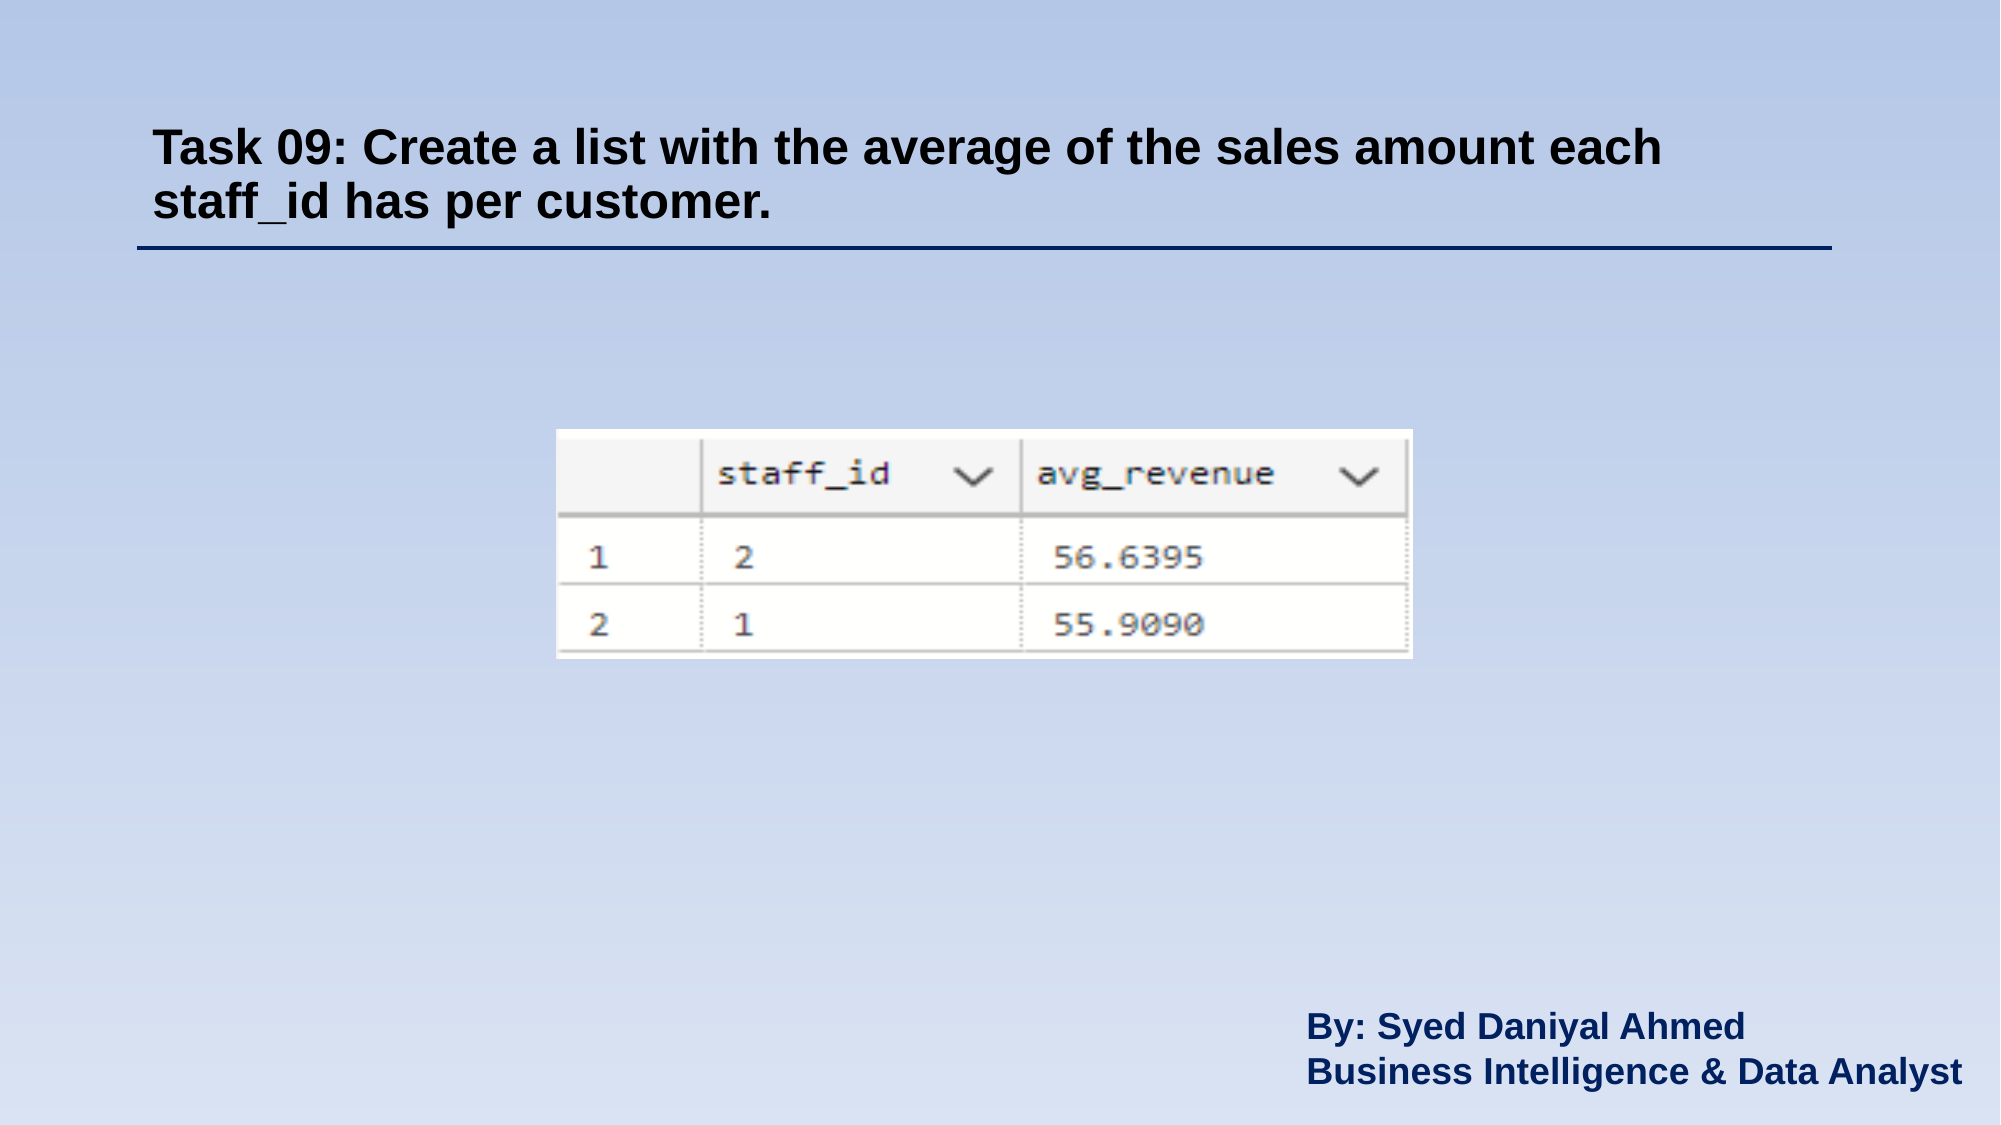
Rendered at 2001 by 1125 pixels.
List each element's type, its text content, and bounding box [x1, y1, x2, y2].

text_box Task 09: Create a list with the average of the sales amount each staff_id has per customer. [137, 66, 1863, 284]
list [556, 429, 1413, 659]
text_box By: Syed Daniyal Ahmed Business Intelligence & Data Analyst [1291, 994, 2000, 1100]
